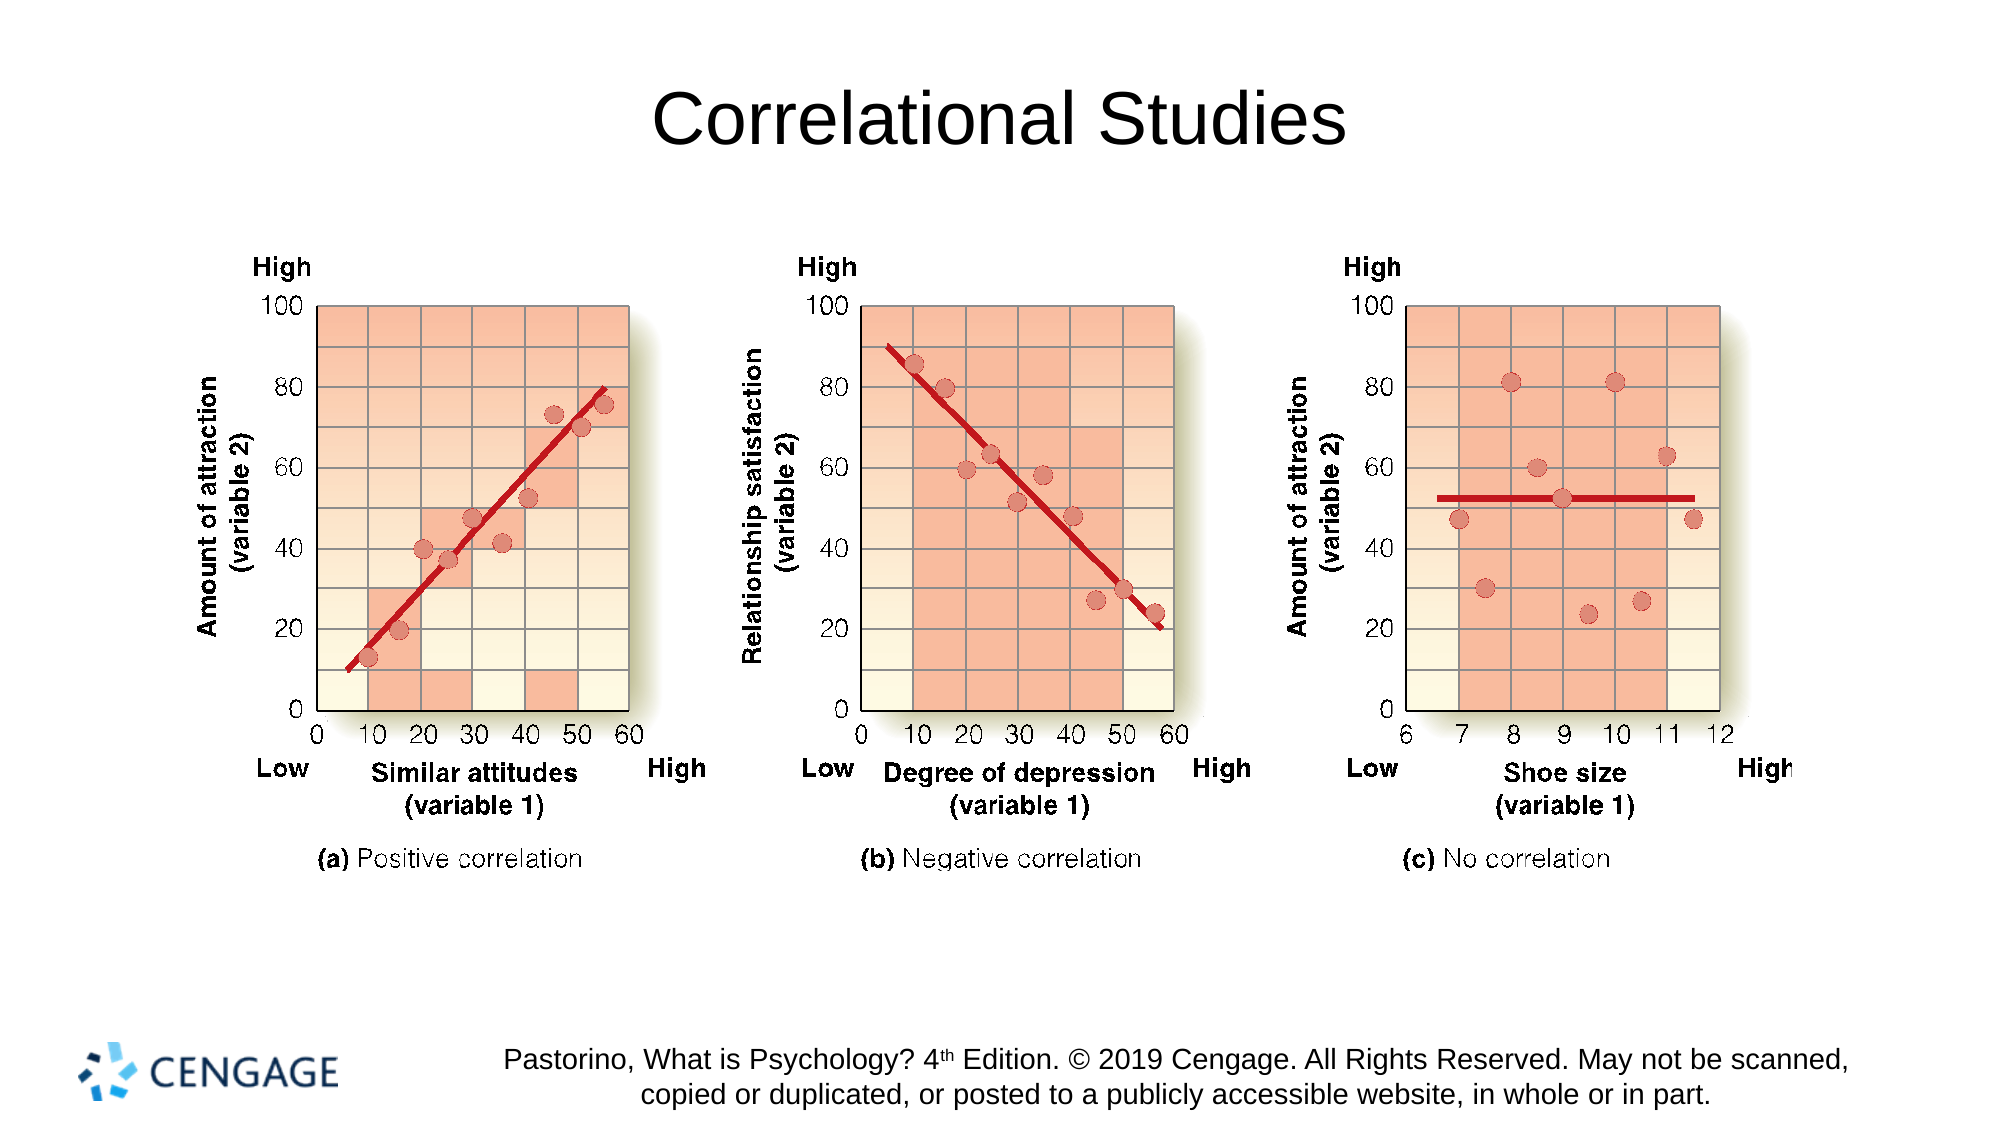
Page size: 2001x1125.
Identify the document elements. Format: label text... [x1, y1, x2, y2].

picture [78, 1042, 338, 1101]
picture [193, 254, 1792, 871]
title Correlational Studies [137, 59, 1863, 182]
